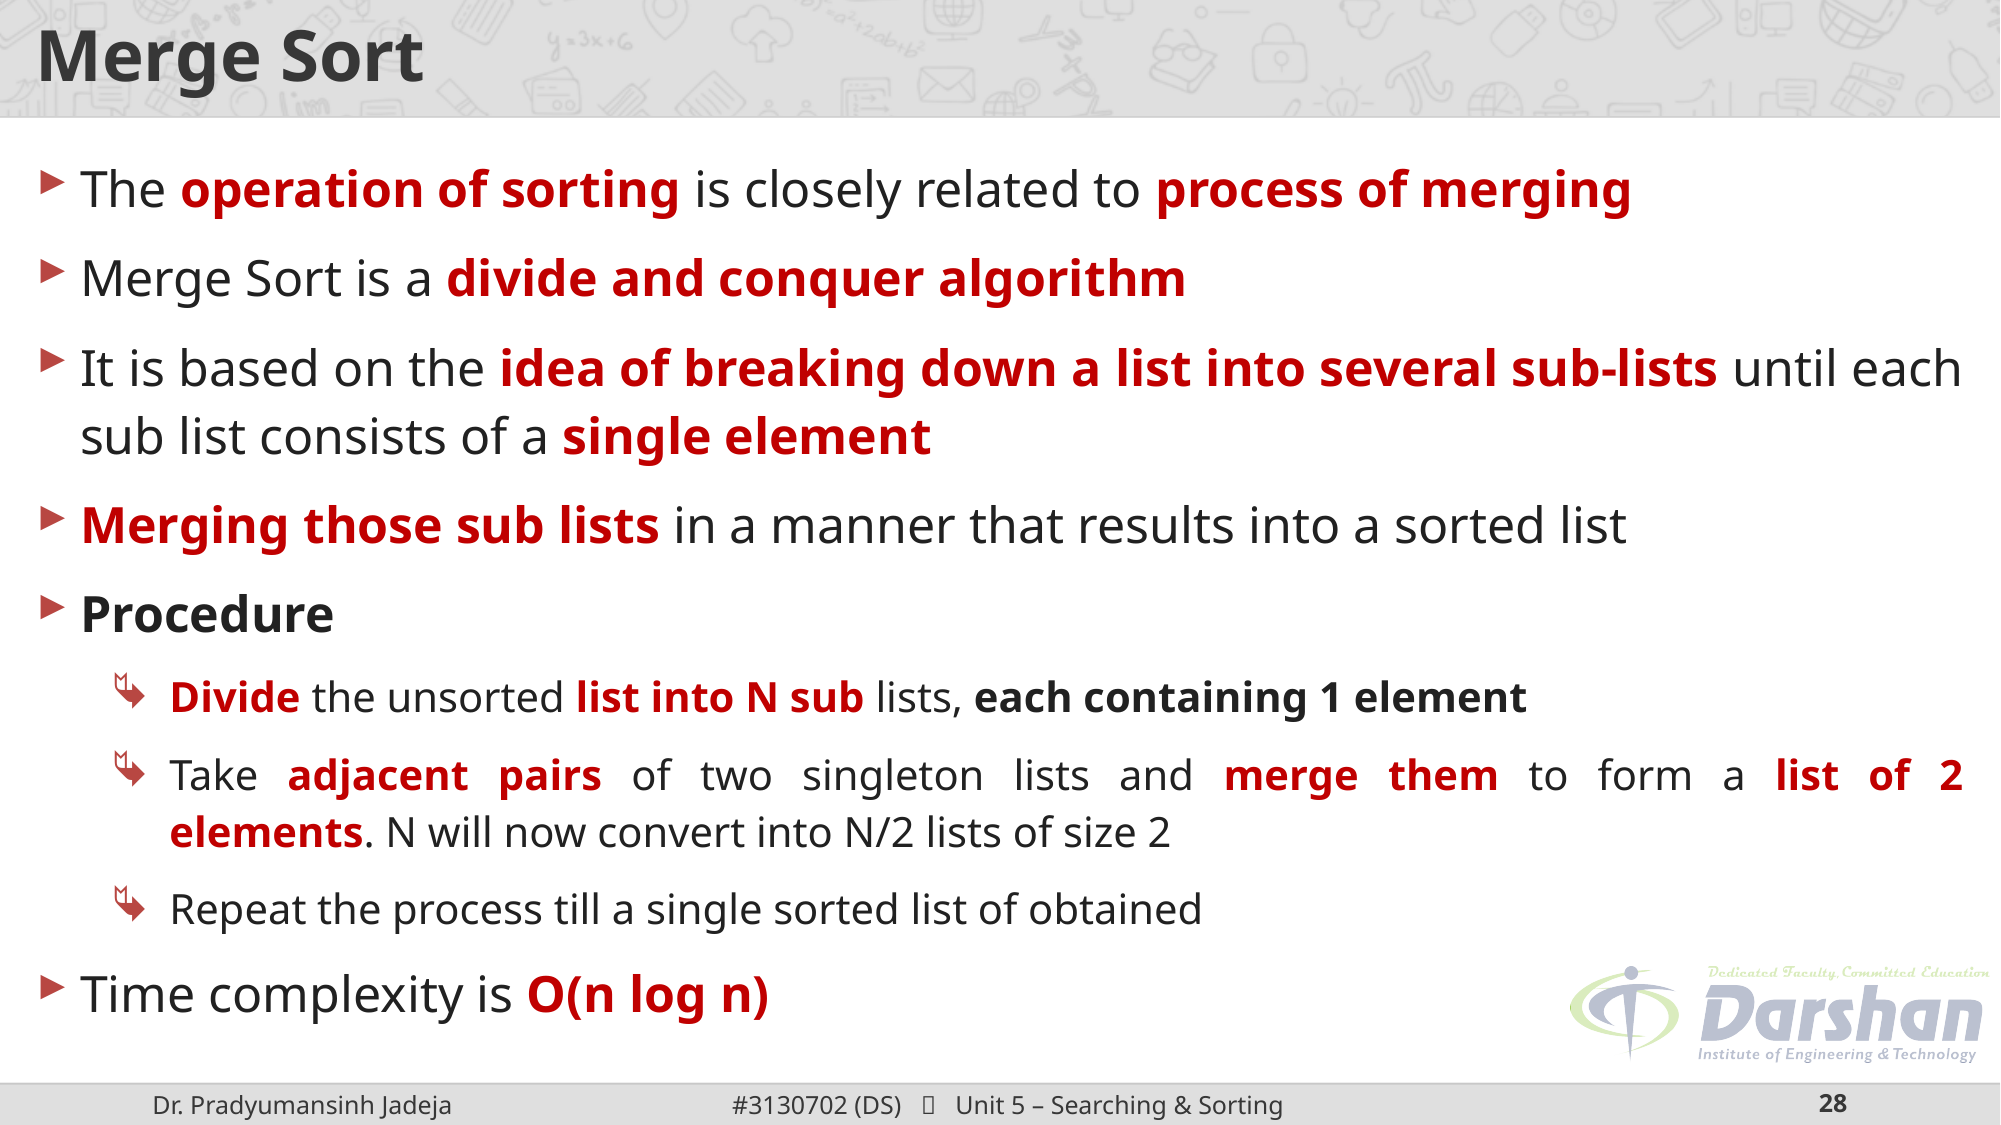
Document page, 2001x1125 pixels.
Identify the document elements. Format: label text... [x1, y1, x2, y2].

list The operation of sorting is closely related to process of merging Merge Sort is a divide and conquer algorithm It is based on the idea of breaking down a list into several sub-lists until each sub list consists of a single element Merging those sub lists in a manner that results into a sorted list Procedure Divide the unsorted list into N sub lists, each containing 1 element Take adjacent pairs of two singleton lists and merge them to form a list of 2 elements. N will now convert into N/2 lists of size 2 Repeat the process till a single sorted list of obtained Time complexity is O(n log n) [21, 141, 1979, 1059]
text_box Swap [1570, 966, 1990, 1063]
title Merge Sort [0, 0, 2000, 117]
